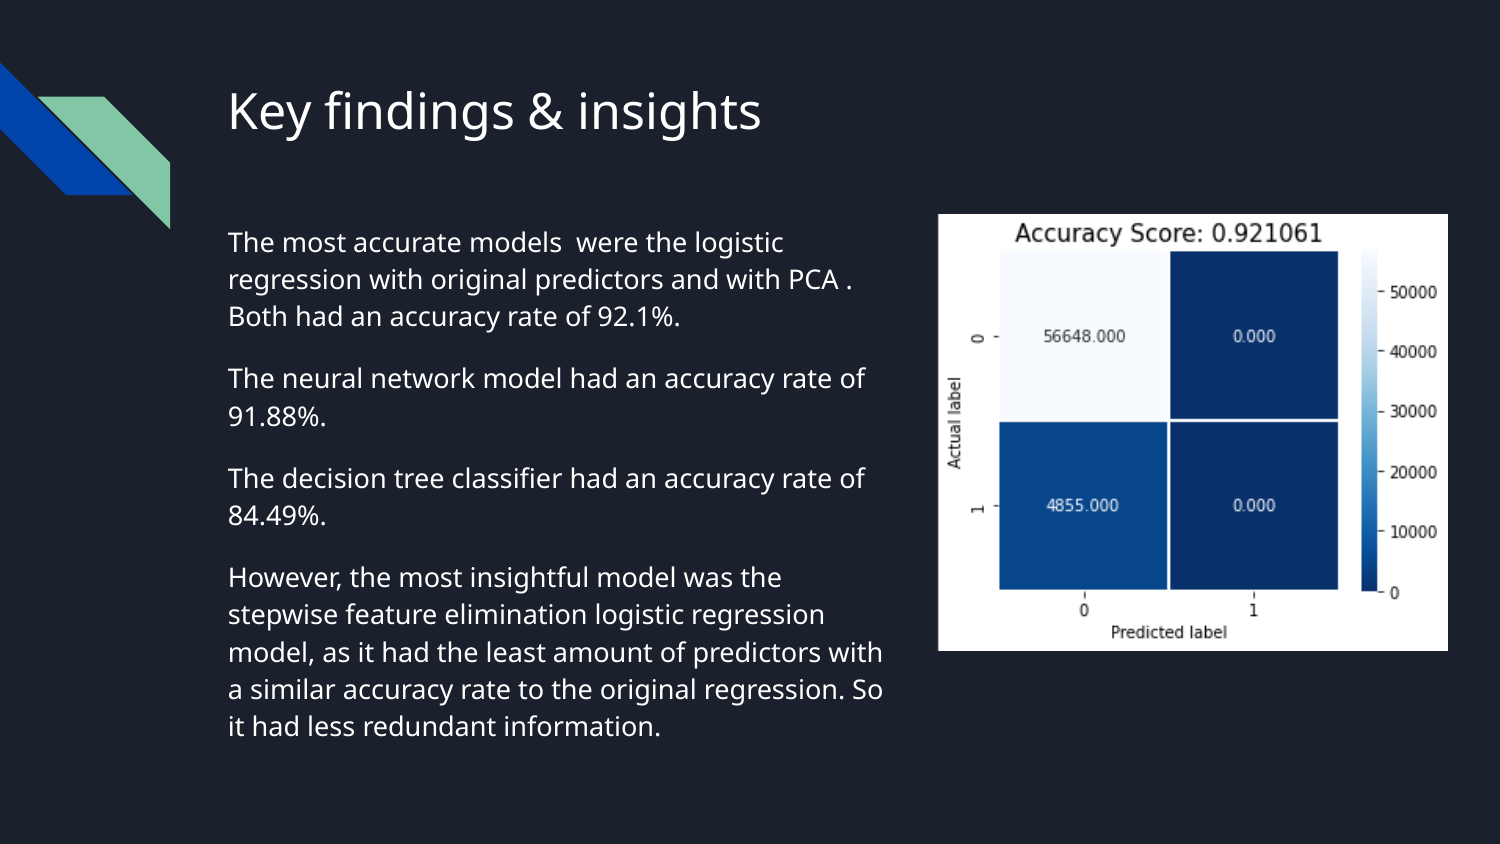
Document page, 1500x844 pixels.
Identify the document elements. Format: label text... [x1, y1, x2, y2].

title Key findings & insights [212, 64, 1368, 215]
list The most accurate models were the logistic regression with original predictors and with PCA . Both had an accuracy rate of 92.1%. The neural network model had an accuracy rate of 91.88%. The decision tree classifier had an accuracy rate of 84.49%. However, the most insightful model was the stepwise feature elimination logistic regression model, as it had the least amount of predictors with a similar accuracy rate to the original regression. So it had less redundant information. [212, 205, 911, 808]
picture [937, 214, 1448, 651]
